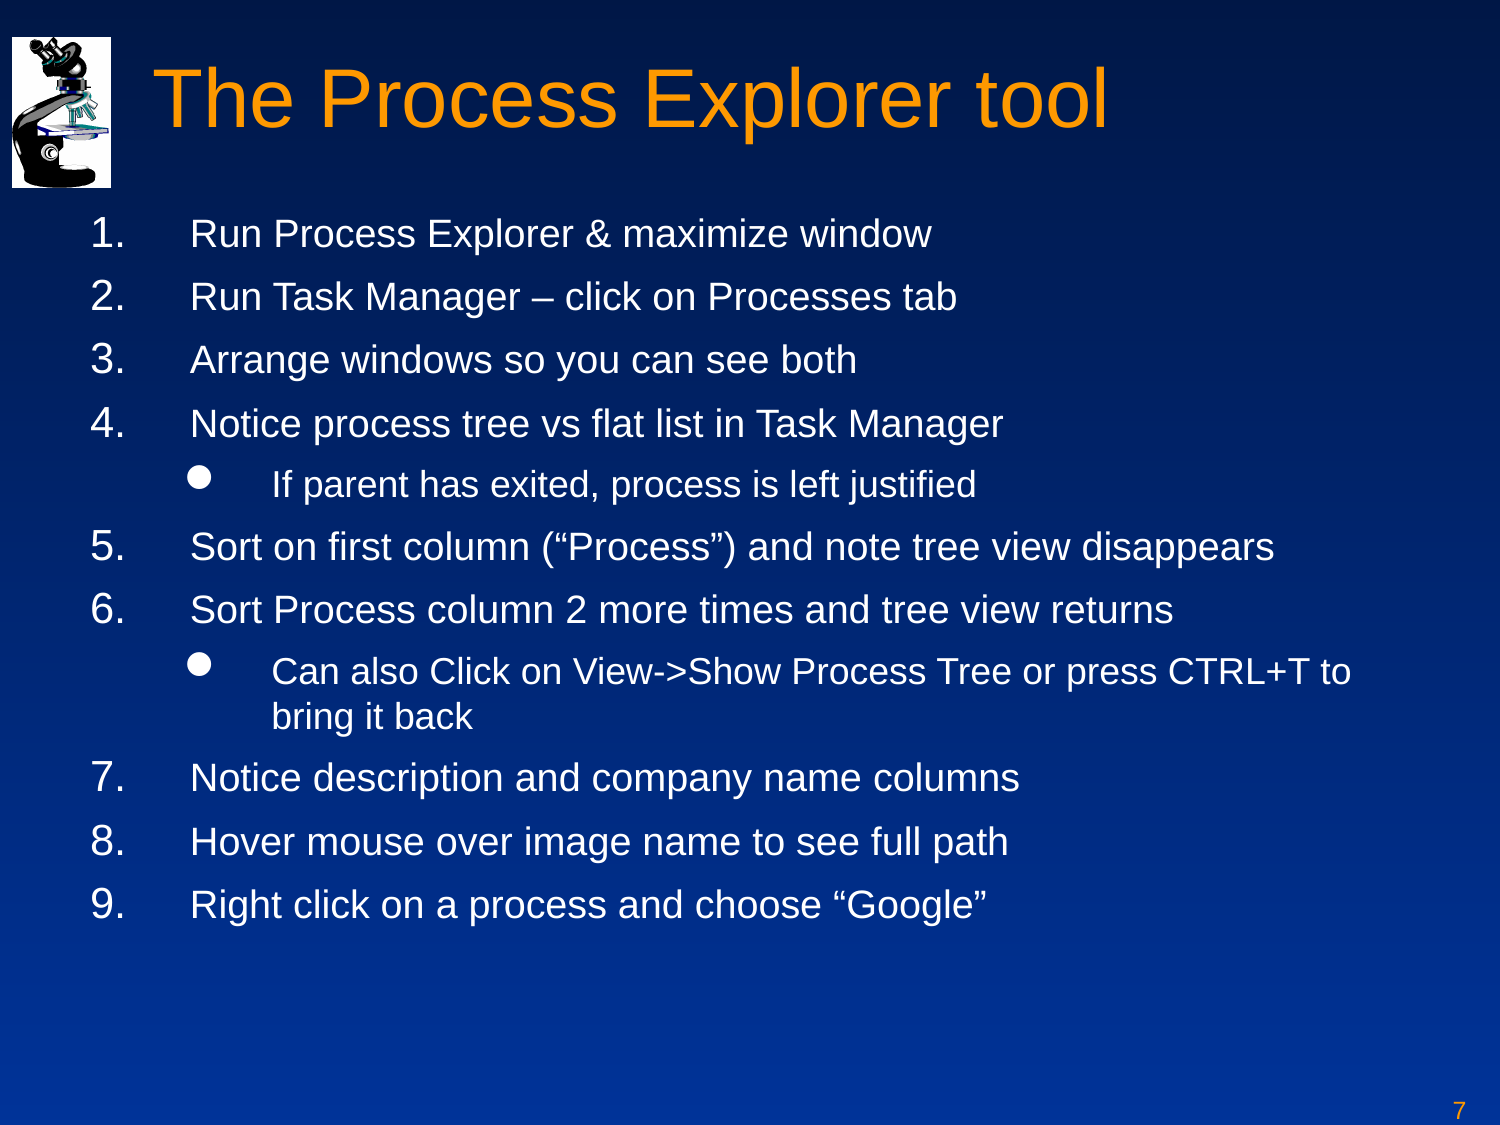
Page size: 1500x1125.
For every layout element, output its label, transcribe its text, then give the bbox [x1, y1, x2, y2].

list Run Process Explorer & maximize window Run Task Manager – click on Processes tab Arrange windows so you can see both Notice process tree vs flat list in Task Manager If parent has exited, process is left justified Sort on first column (“Process”) and note tree view disappears Sort Process column 2 more times and tree view returns Can also Click on View->Show Process Tree or press CTRL+T to bring it back Notice description and company name columns Hover mouse over image name to see full path Right click on a process and choose “Google” [75, 200, 1438, 975]
title The Process Explorer tool [137, 36, 1425, 200]
slide_number 7 [1437, 1087, 1500, 1125]
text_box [12, 37, 111, 188]
